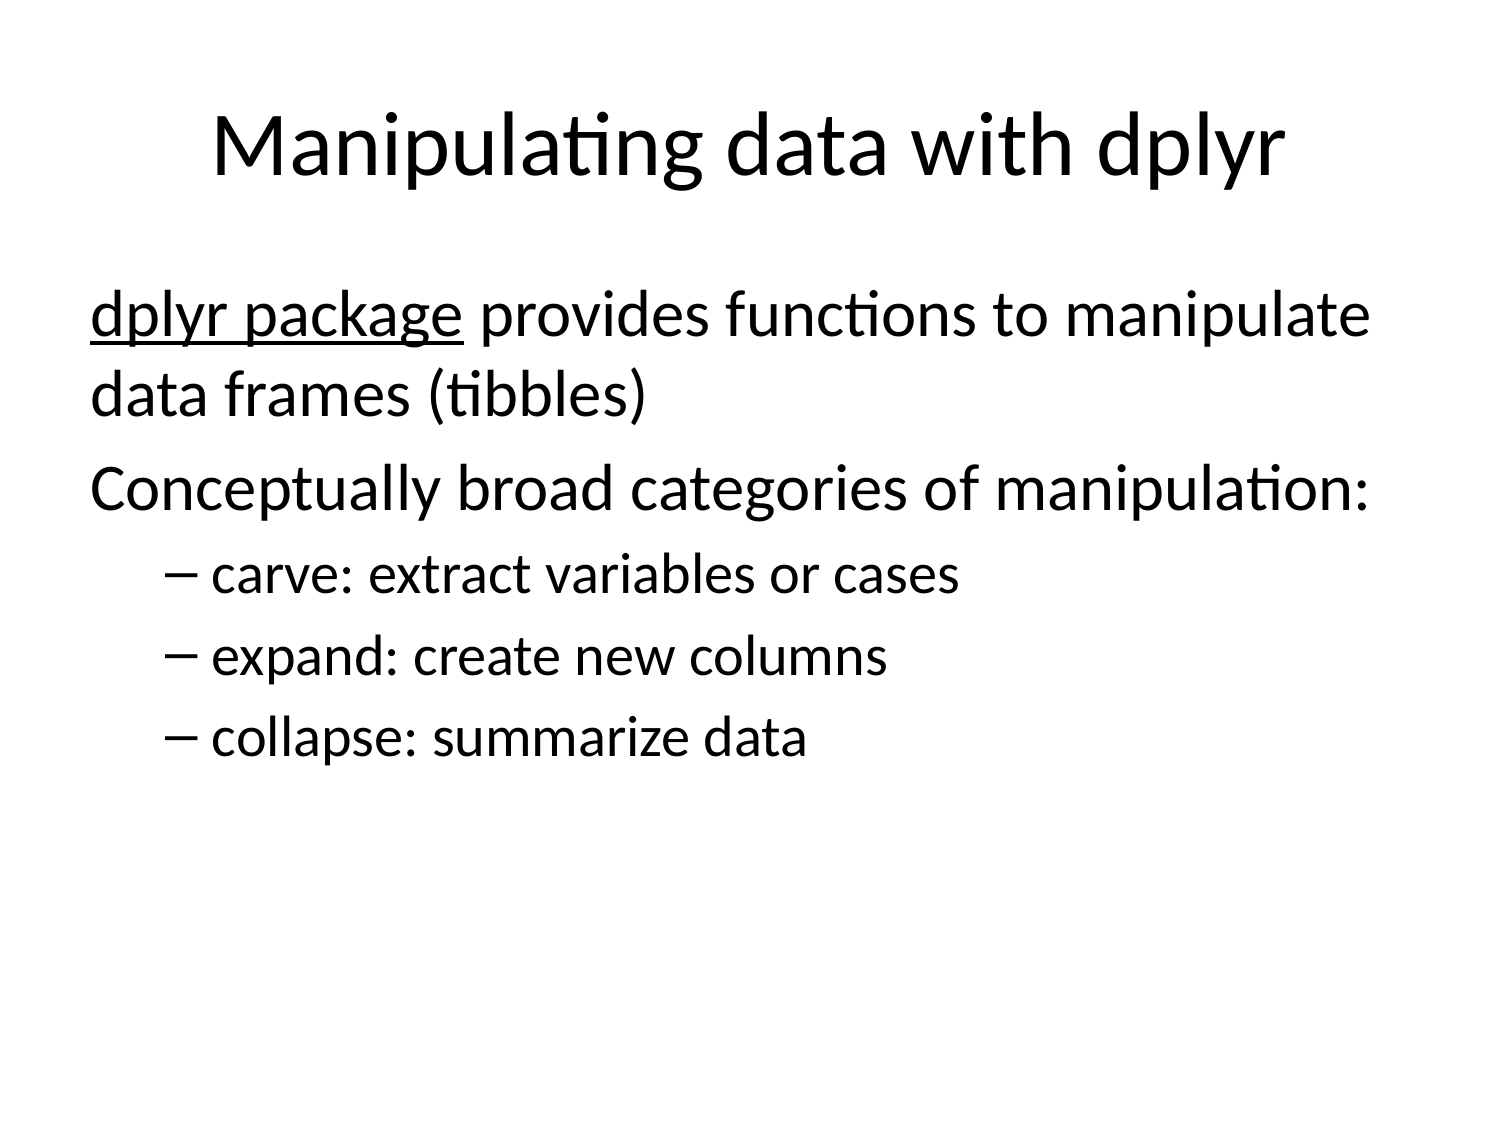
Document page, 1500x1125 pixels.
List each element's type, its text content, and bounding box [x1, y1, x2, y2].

title Manipulating data with dplyr [75, 45, 1425, 233]
list dplyr package provides functions to manipulate data frames (tibbles) Conceptually broad categories of manipulation: carve: extract variables or cases expand: create new columns collapse: summarize data [75, 262, 1425, 1005]
